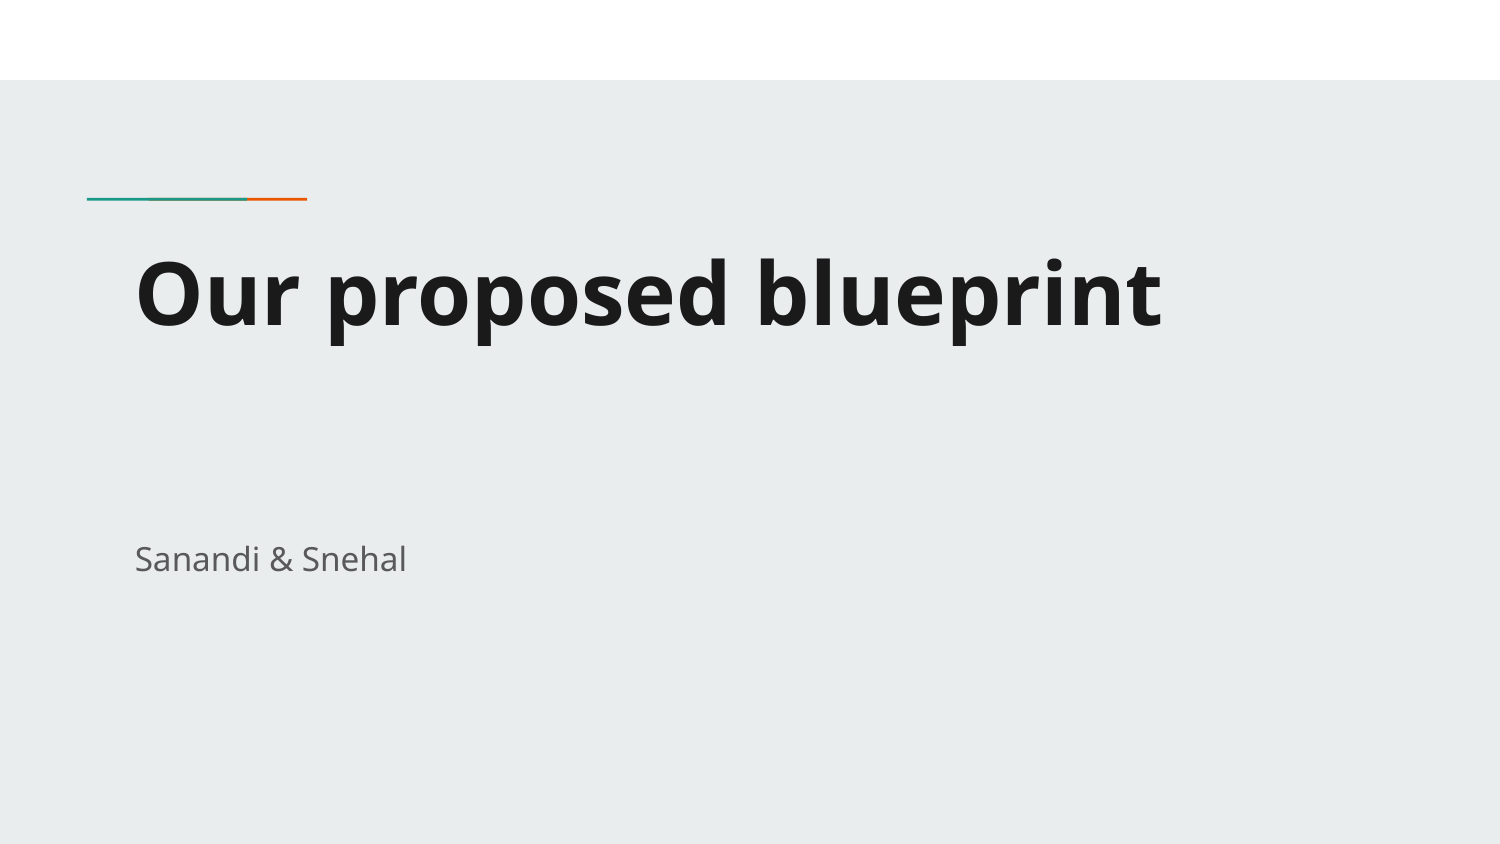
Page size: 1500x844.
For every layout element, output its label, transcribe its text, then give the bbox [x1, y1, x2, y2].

title Our proposed blueprint [119, 216, 1381, 490]
subtitle Sanandi & Snehal [119, 520, 1381, 610]
